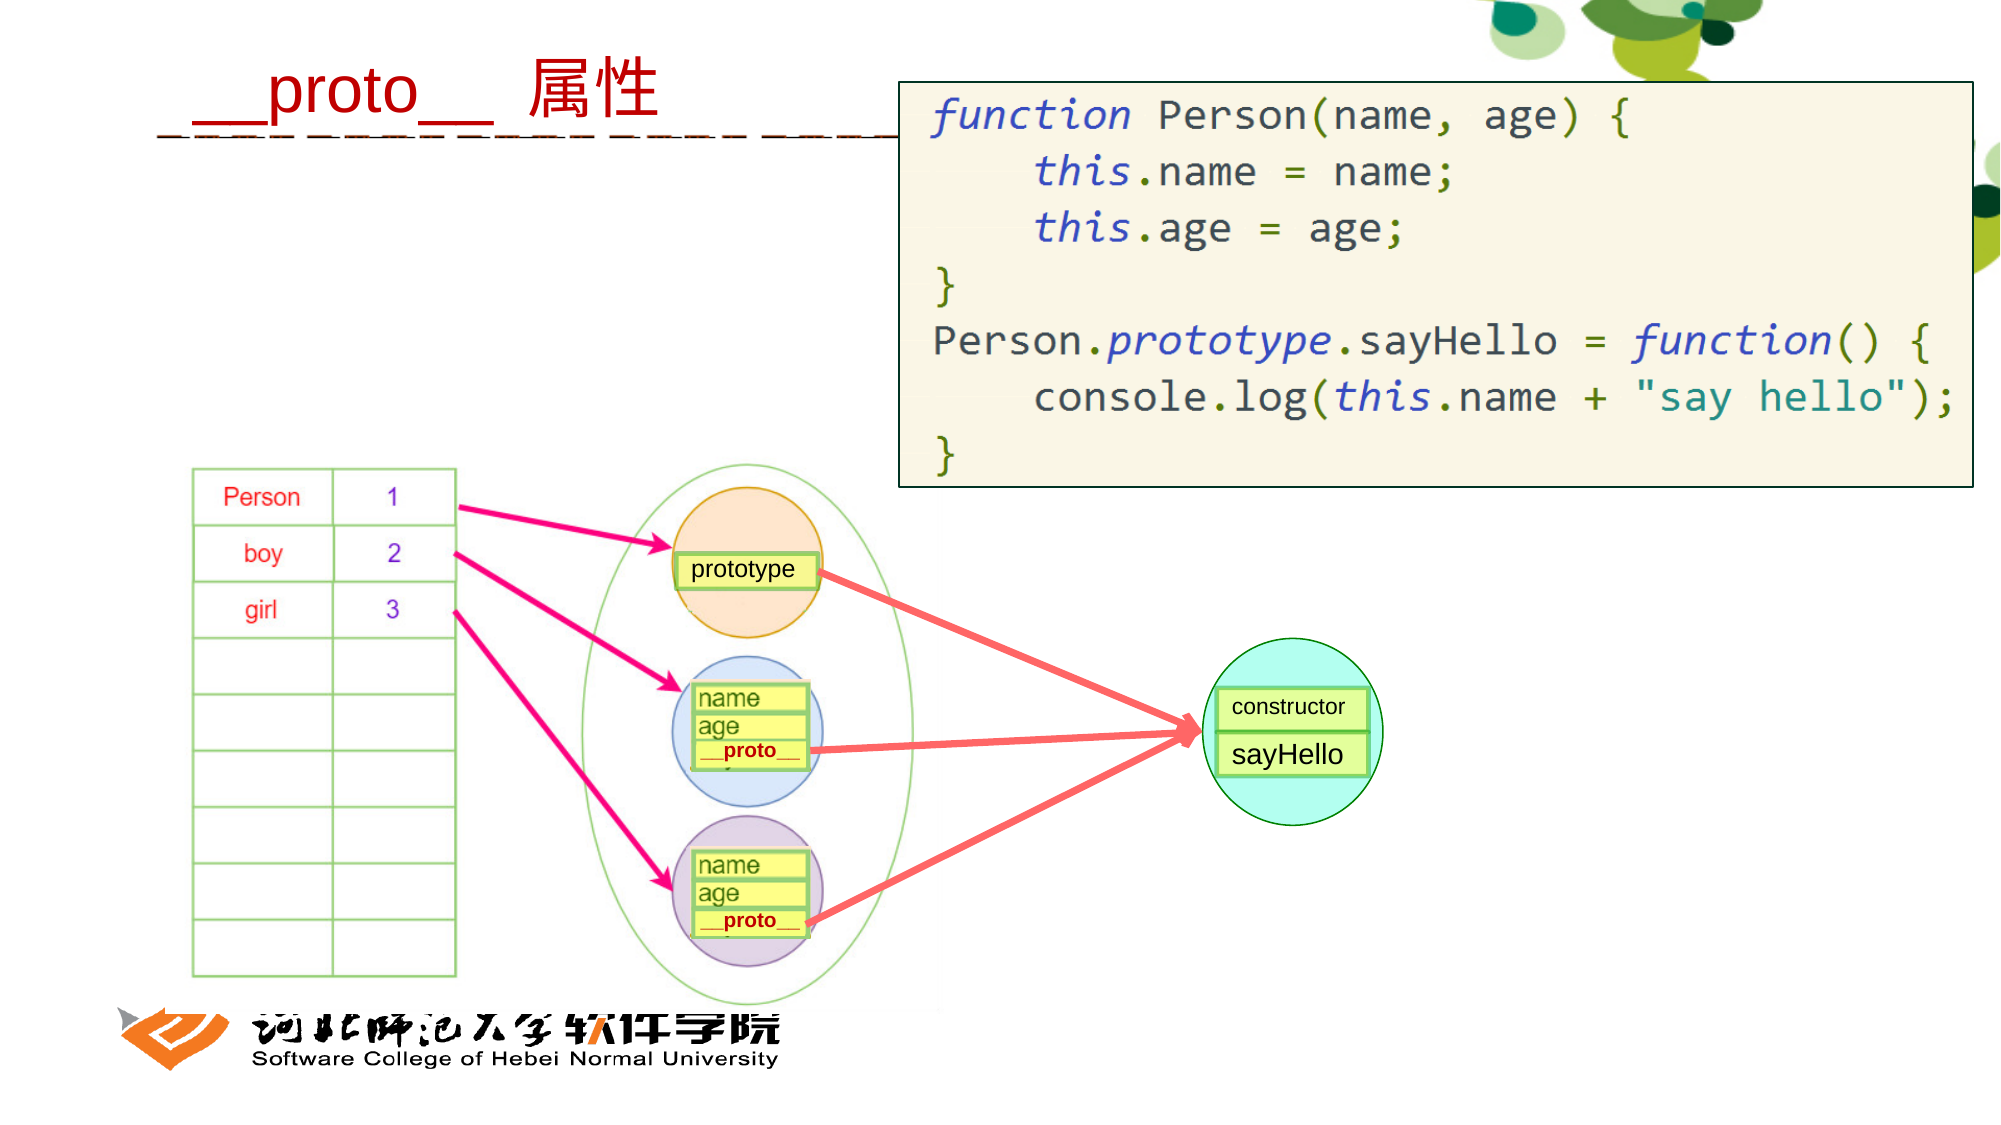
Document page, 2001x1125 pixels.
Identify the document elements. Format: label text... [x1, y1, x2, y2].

list __proto__ 属性 [178, 38, 1523, 120]
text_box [805, 727, 1202, 925]
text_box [165, 436, 1384, 1014]
picture [0, 0, 2001, 1125]
